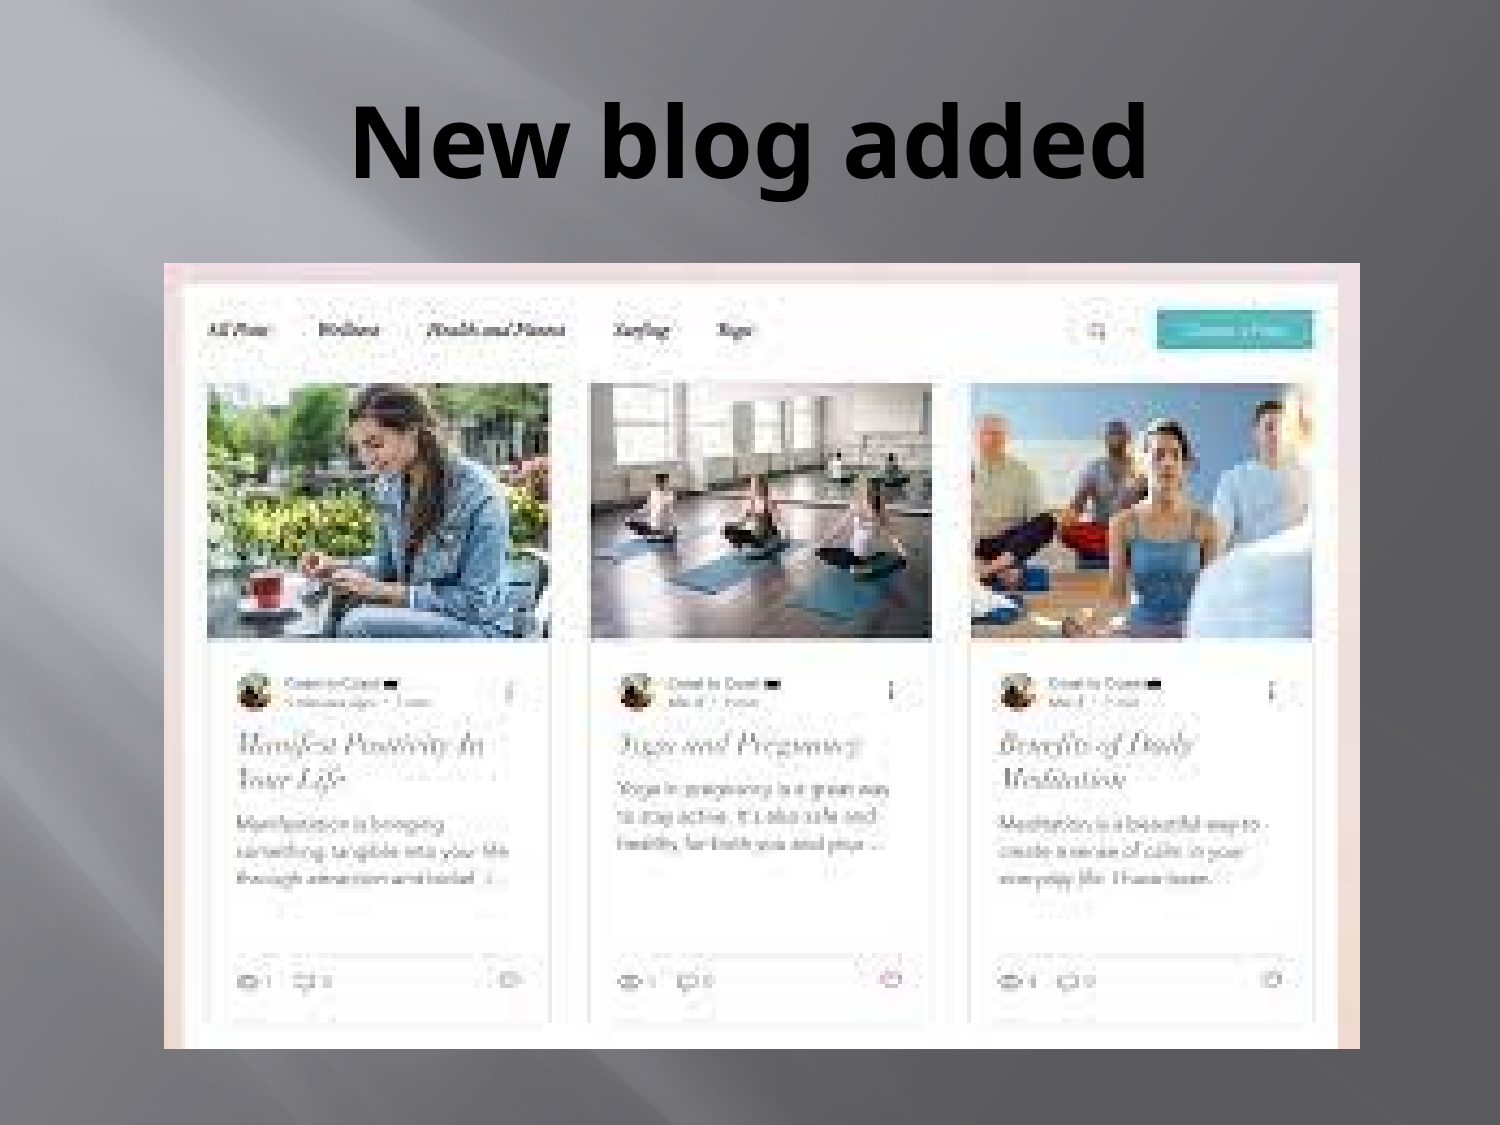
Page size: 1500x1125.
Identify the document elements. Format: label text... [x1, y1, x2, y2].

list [163, 263, 1360, 1050]
title New blog added [75, 45, 1425, 233]
